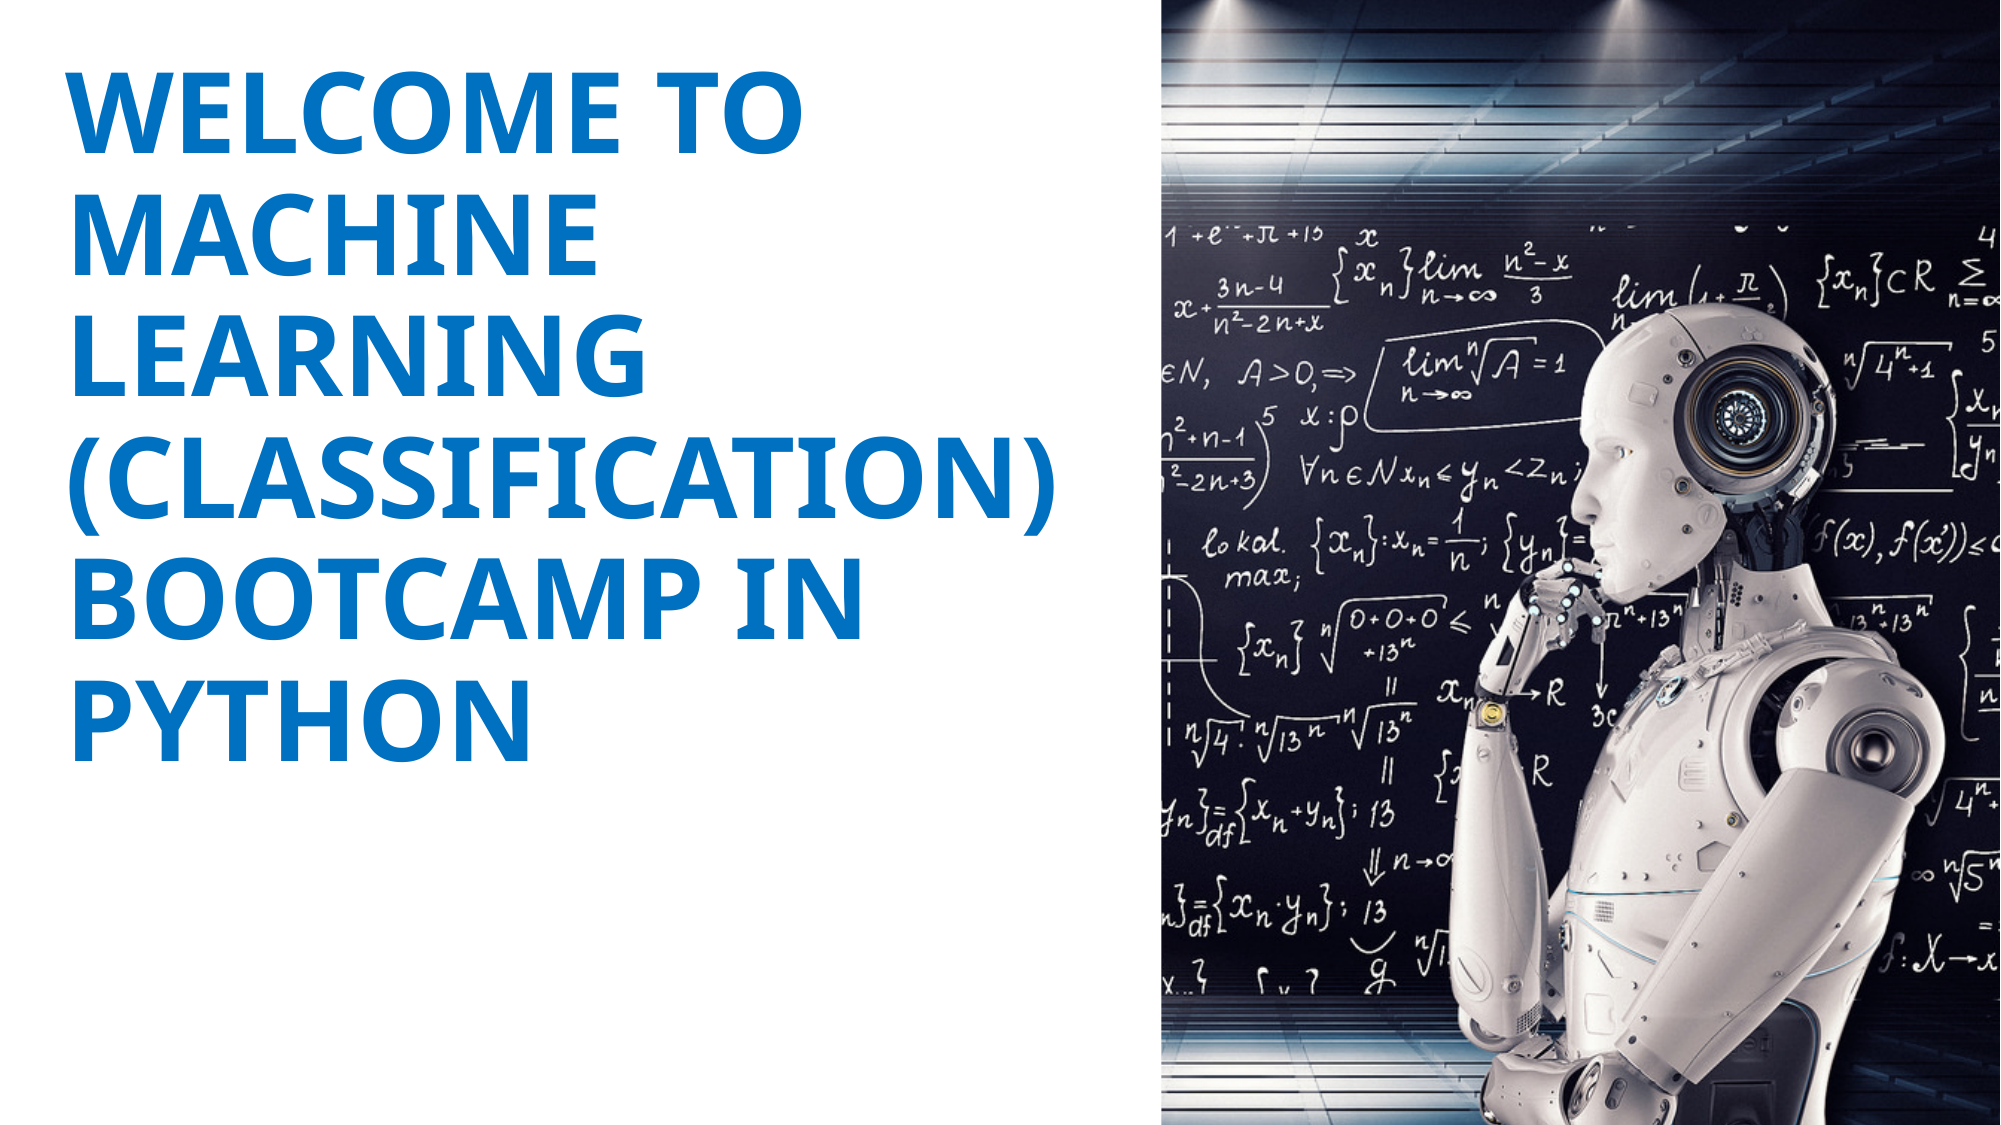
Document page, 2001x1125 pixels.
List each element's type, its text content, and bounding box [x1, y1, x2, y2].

picture [1160, 0, 2000, 1125]
text_box WELCOME TO MACHINE LEARNING (CLASSIFICATION) BOOTCAMP IN PYTHON [50, 312, 1075, 530]
